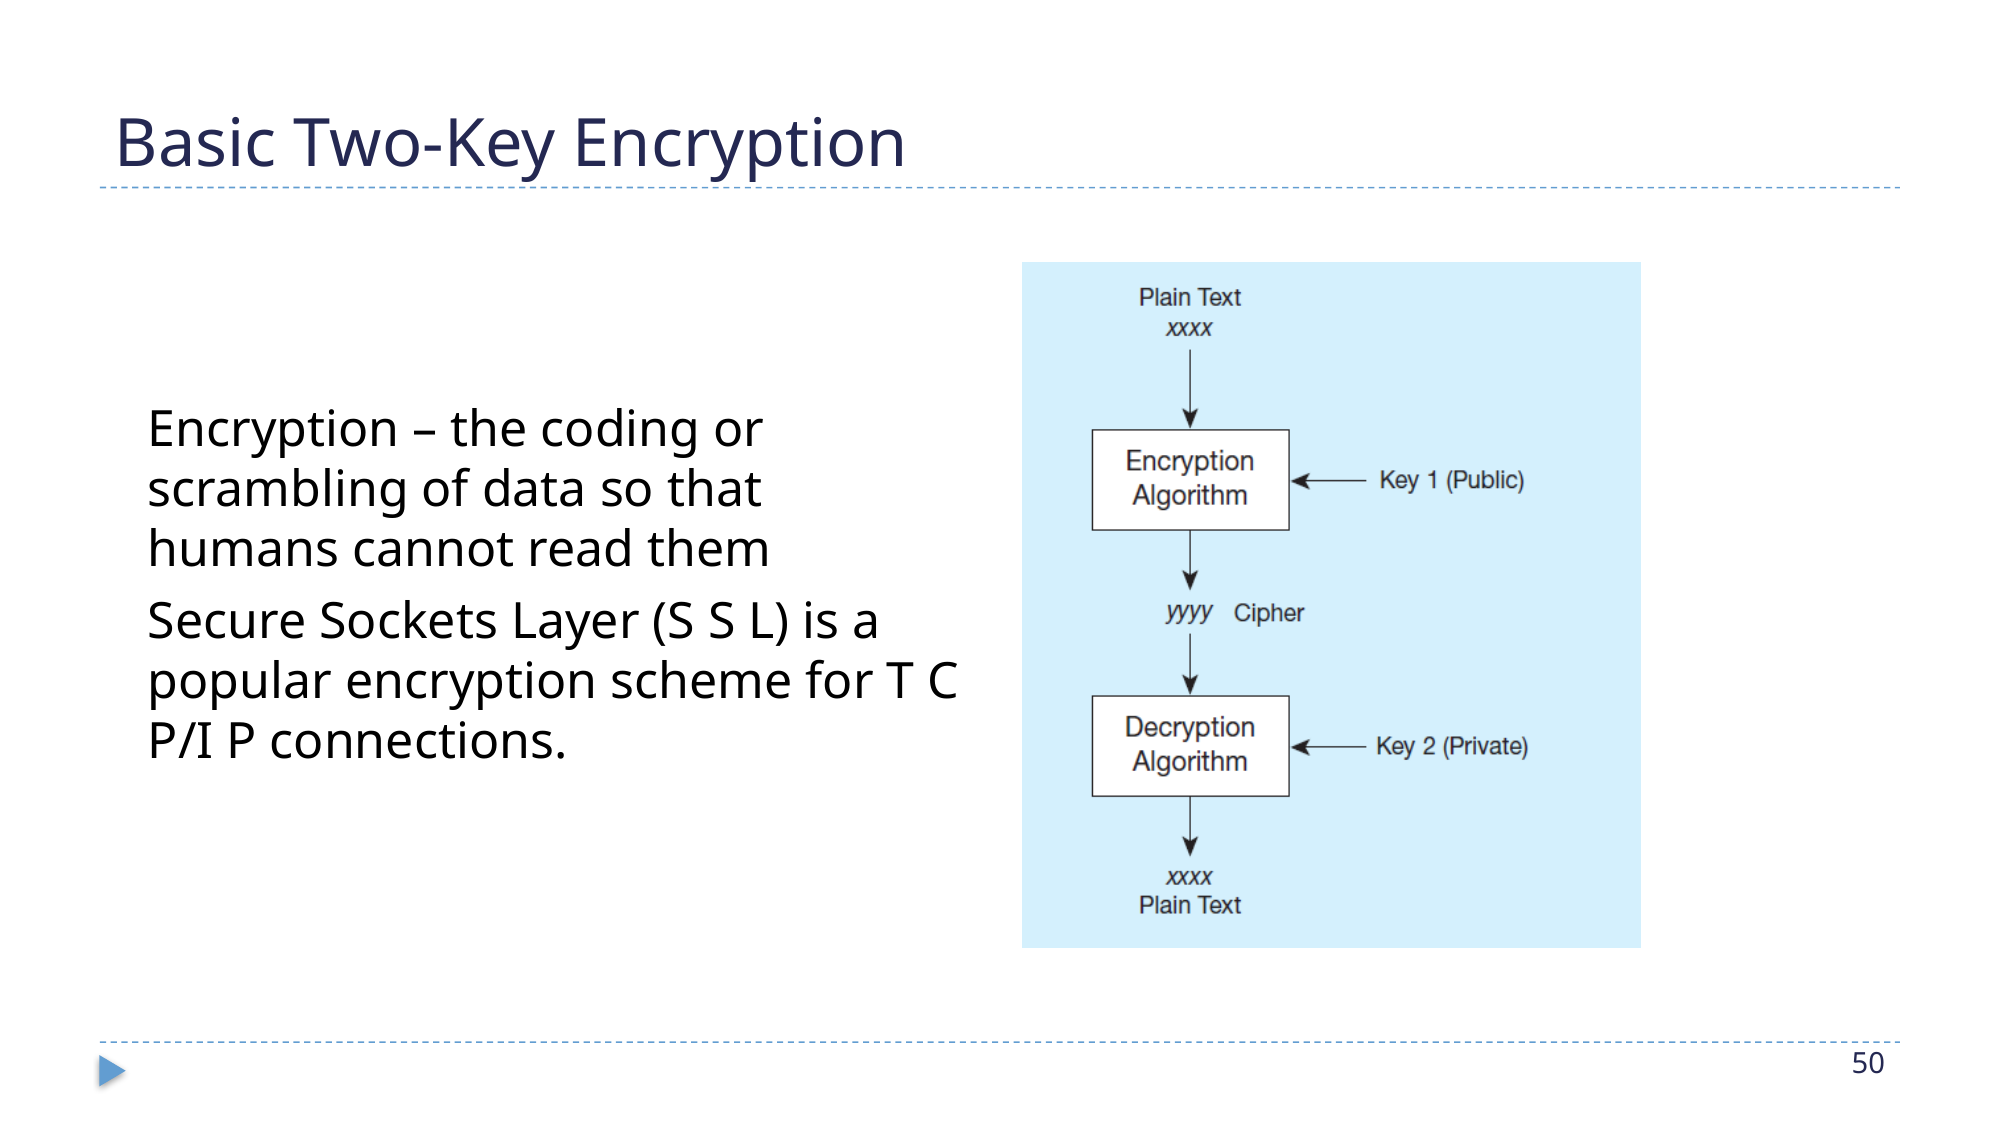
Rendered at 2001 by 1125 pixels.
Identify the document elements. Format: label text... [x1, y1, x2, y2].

slide_number 50 [1566, 1037, 1900, 1098]
title Basic Two-Key Encryption [99, 24, 1900, 188]
list Encryption – the coding or scrambling of data so that humans cannot read them Secure Sockets Layer (S S L) is a popular encryption scheme for T C P/I P connections. [133, 388, 975, 737]
picture [1021, 262, 1641, 948]
